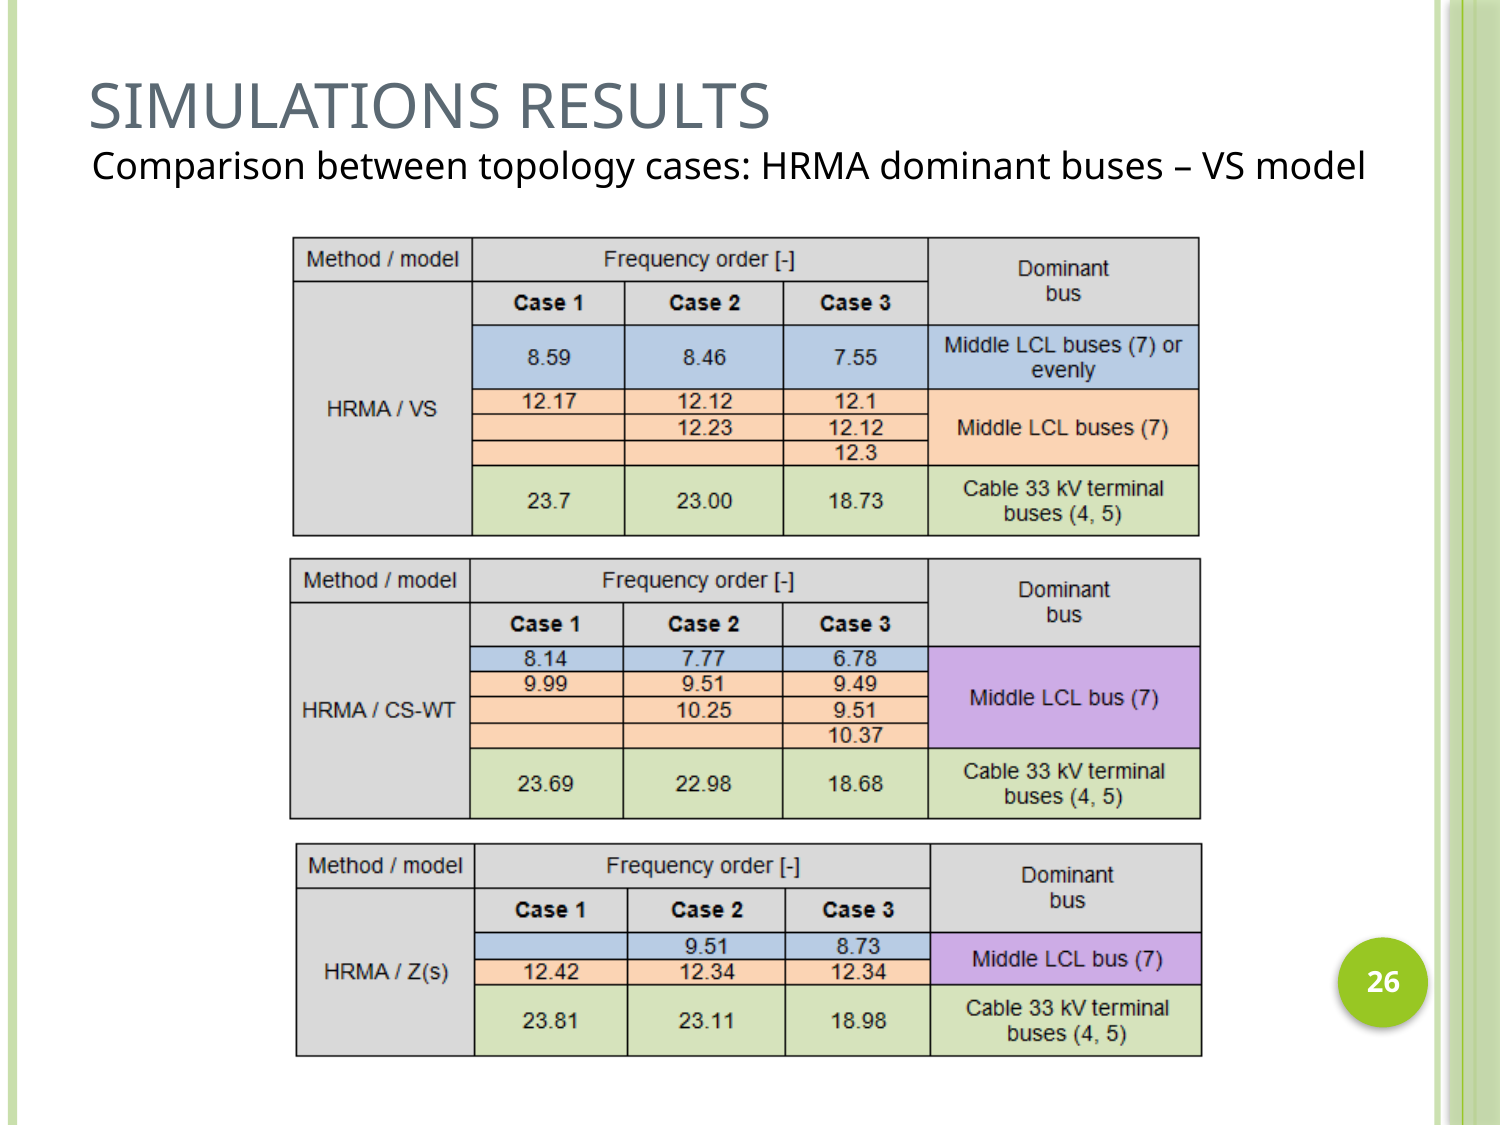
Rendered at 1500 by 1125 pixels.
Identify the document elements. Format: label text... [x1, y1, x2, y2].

picture [287, 837, 1210, 1066]
text_box Comparison between topology cases: HRMA dominant buses – VS model [76, 134, 1427, 197]
picture [285, 231, 1203, 543]
picture [285, 551, 1207, 827]
slide_number 26 [1333, 940, 1434, 1027]
text_box Simulations results [74, 54, 1425, 149]
